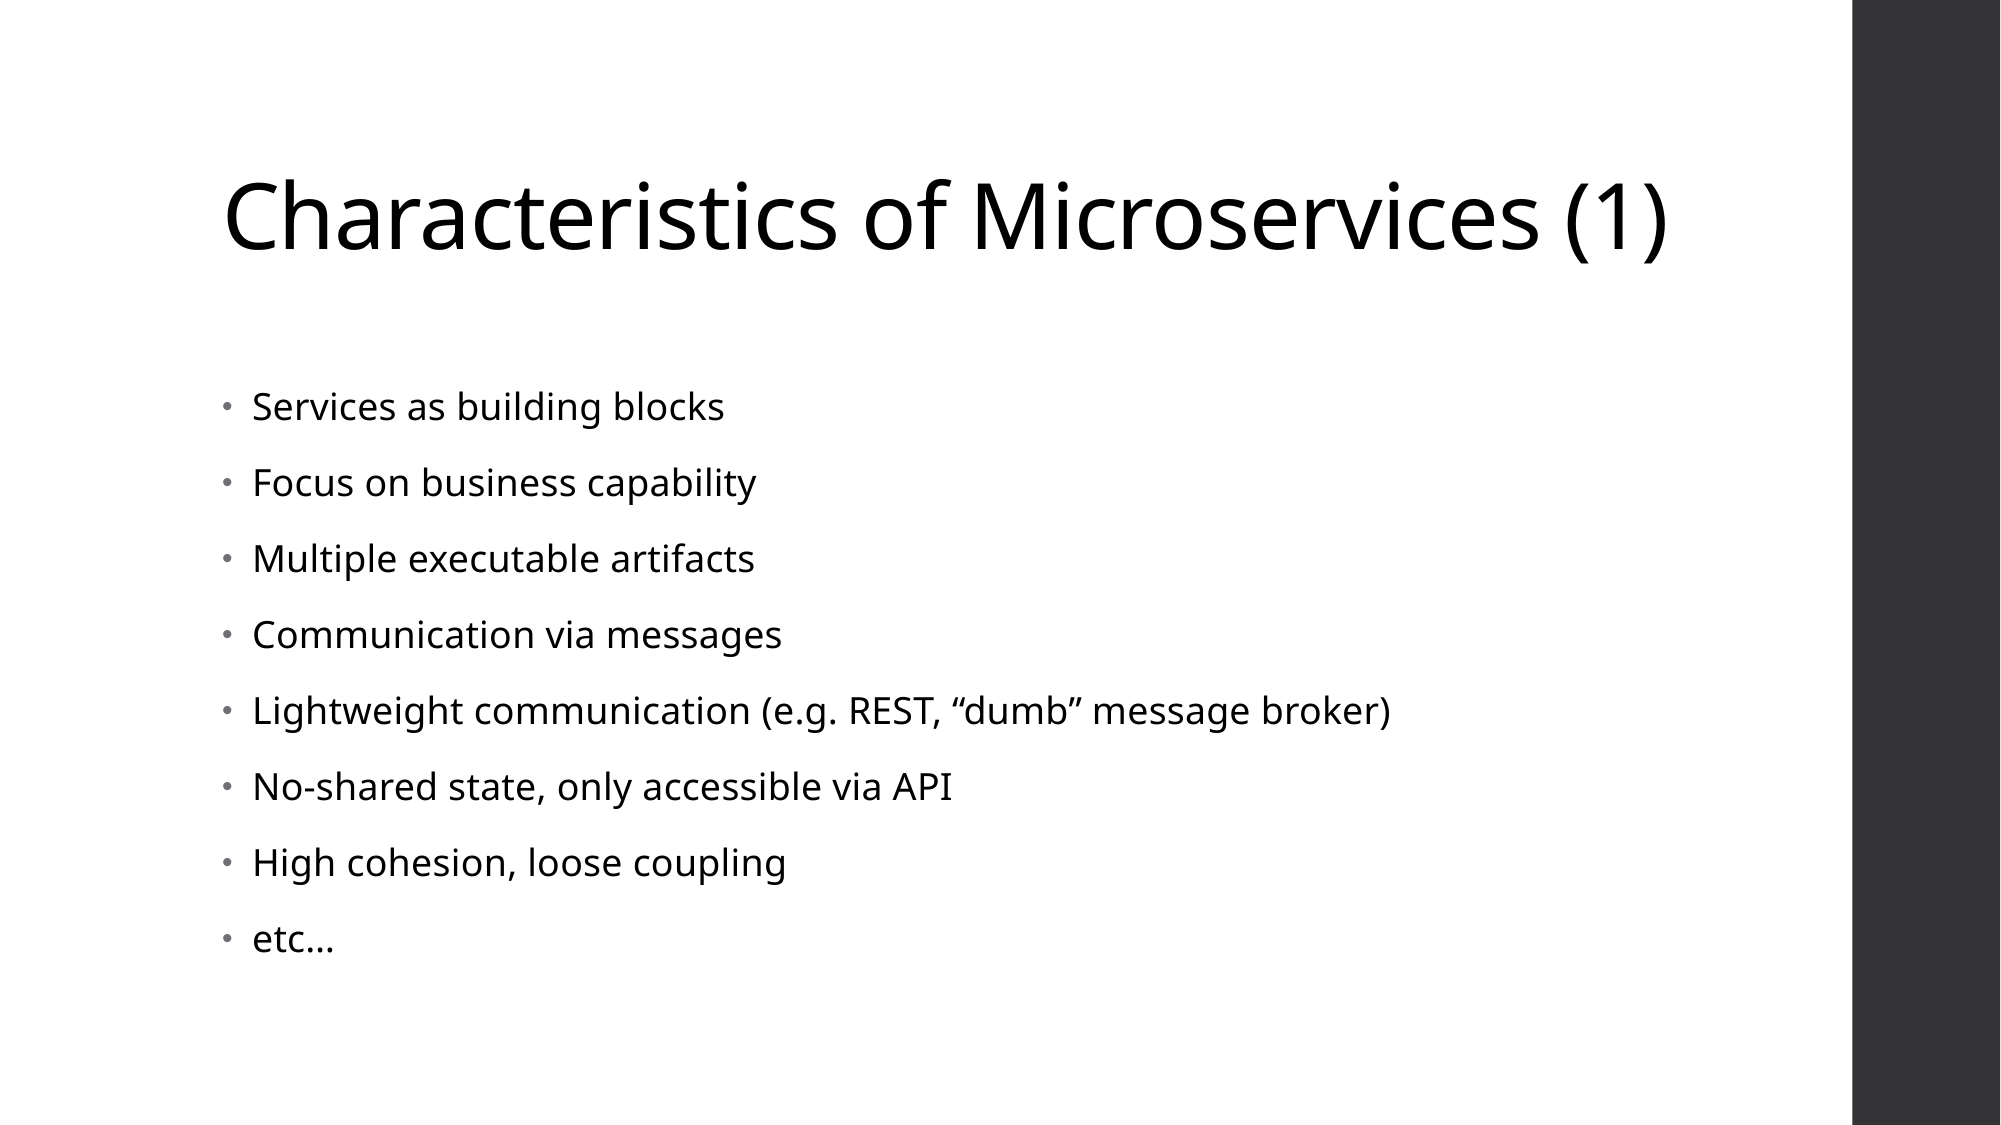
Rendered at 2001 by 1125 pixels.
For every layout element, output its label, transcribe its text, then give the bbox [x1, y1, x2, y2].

list Services as building blocks Focus on business capability Multiple executable artifacts Communication via messages Lightweight communication (e.g. REST, “dumb” message broker) No-shared state, only accessible via API High cohesion, loose coupling etc… [206, 299, 1617, 1014]
title Characteristics of Microservices (1) [206, 60, 1797, 278]
